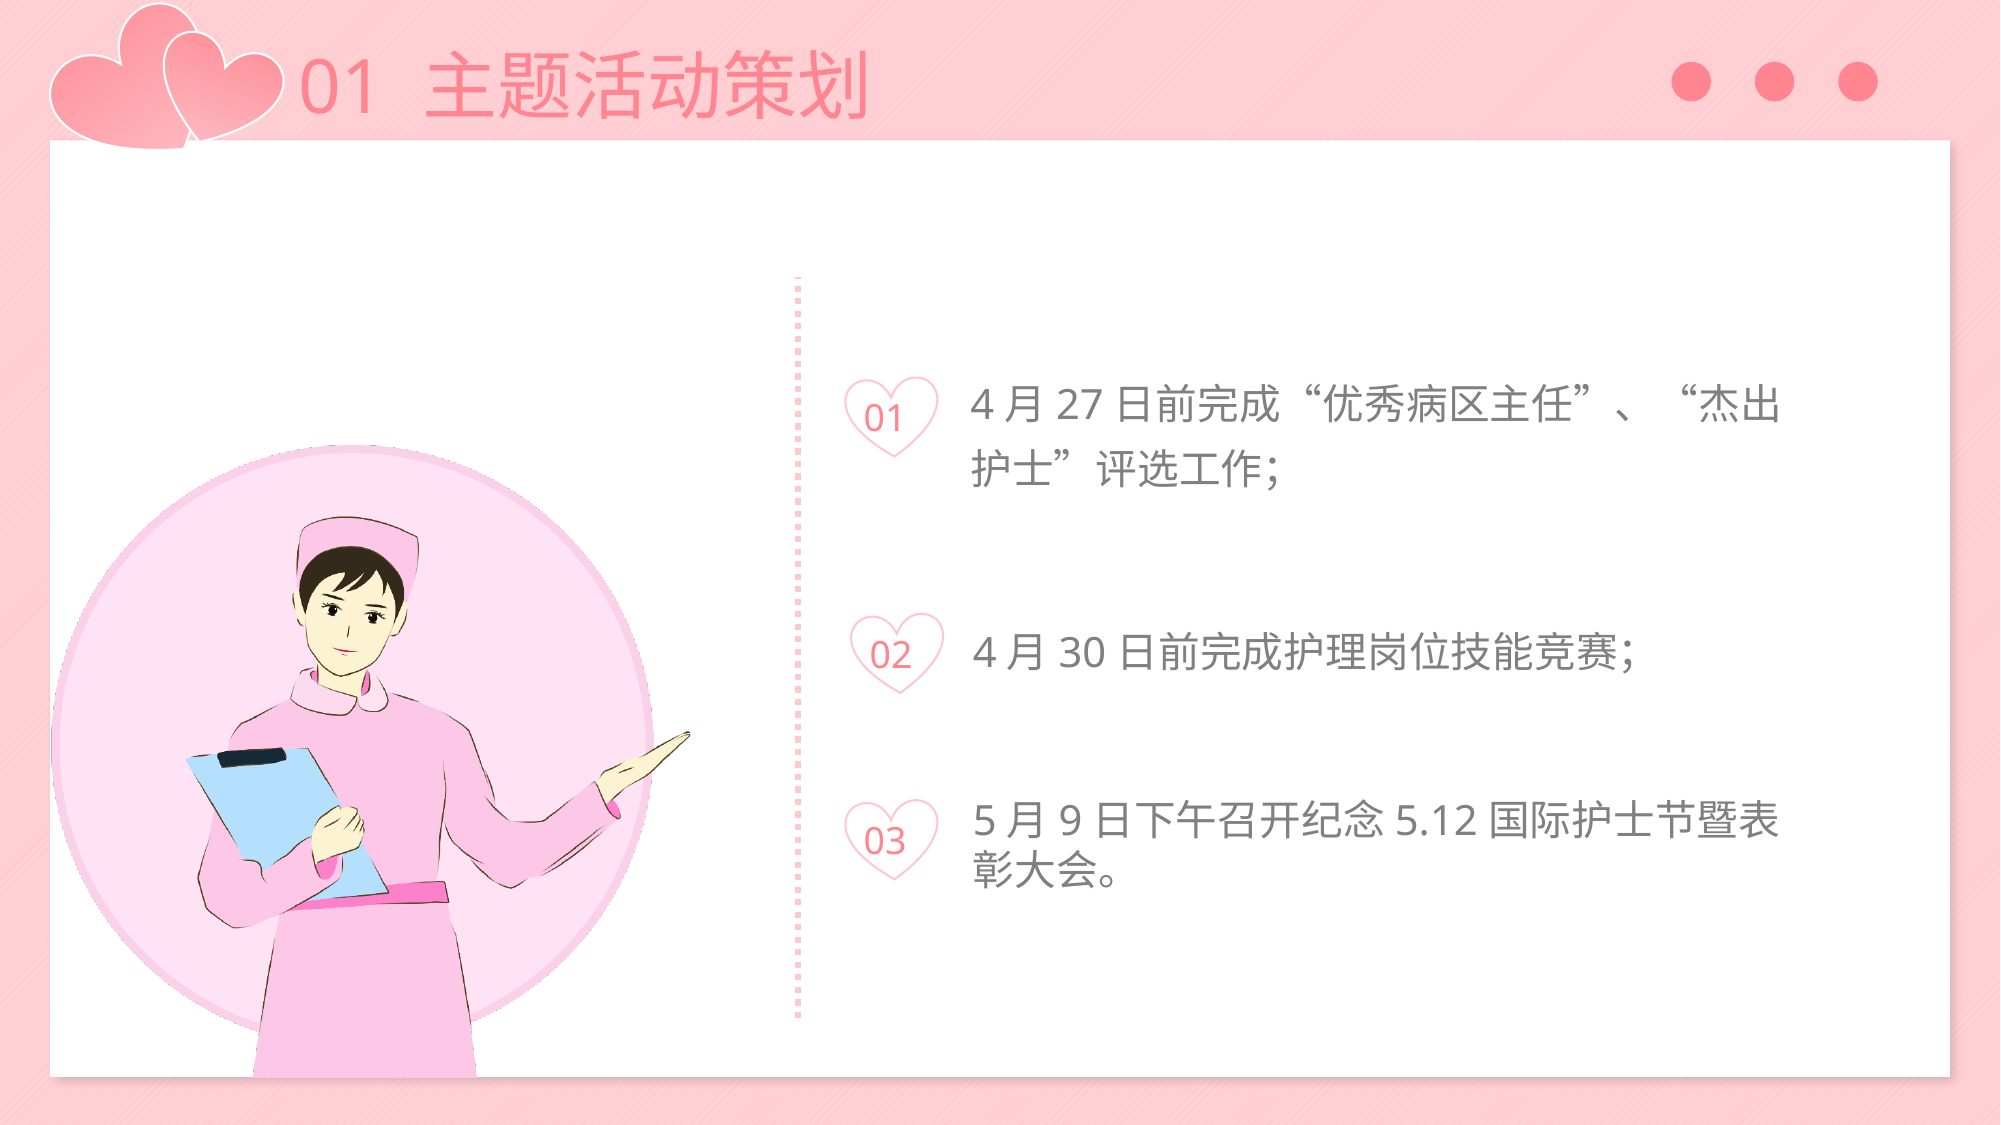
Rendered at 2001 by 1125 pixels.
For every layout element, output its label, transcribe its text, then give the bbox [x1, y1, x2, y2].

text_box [852, 614, 944, 693]
picture [0, 370, 923, 1125]
text_box 01 主题活动策划 [283, 30, 956, 136]
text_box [846, 800, 939, 880]
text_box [846, 377, 939, 457]
text_box 4月30日前完成护理岗位技能竞赛； [958, 603, 1827, 684]
text_box 5月9日下午召开纪念5.12国际护士节暨表彰大会。 [958, 786, 1827, 901]
text_box 4月27日前完成“优秀病区主任”、“杰出护士”评选工作； [955, 355, 1825, 501]
